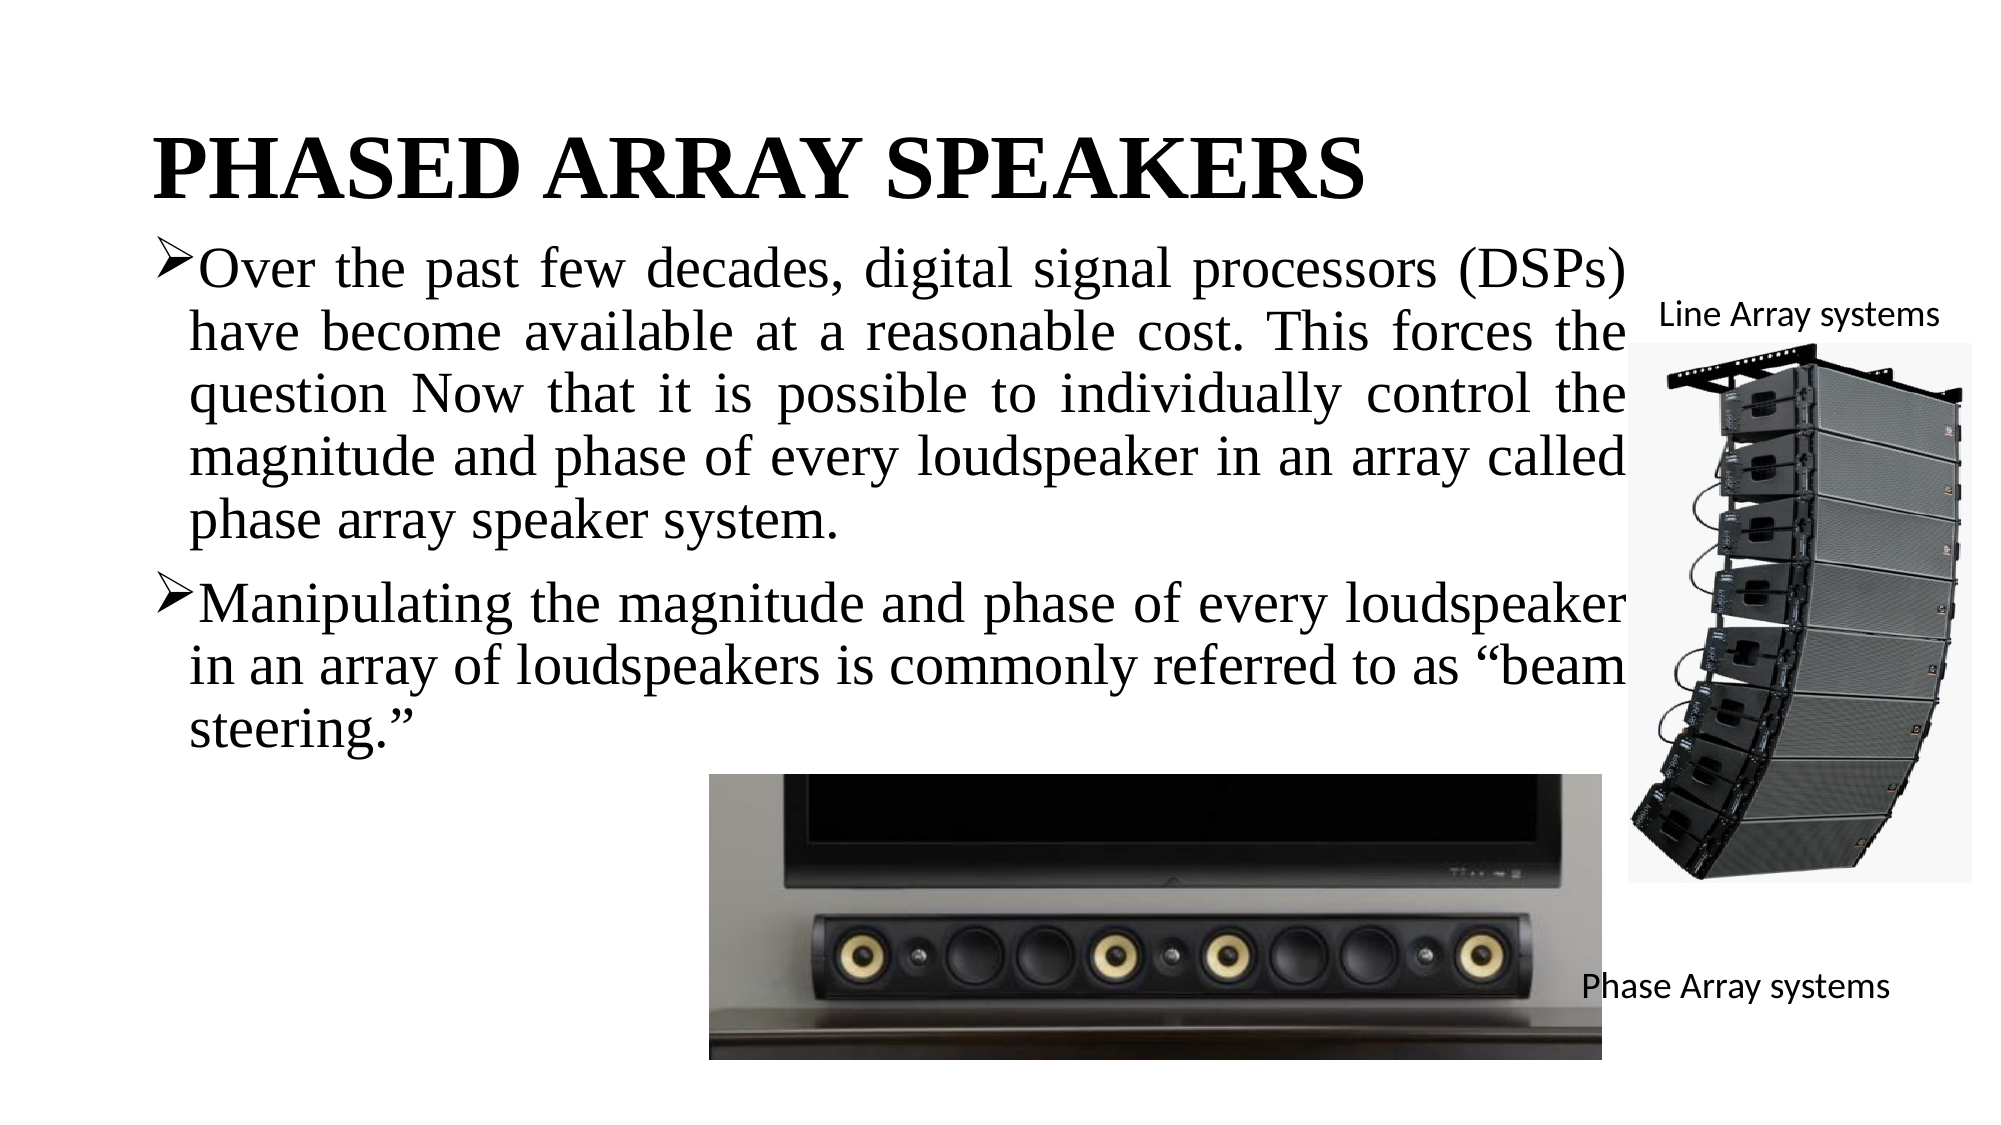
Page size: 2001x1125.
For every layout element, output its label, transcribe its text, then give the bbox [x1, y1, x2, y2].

text_box Phase Array systems [1602, 953, 1906, 1014]
picture [1628, 343, 1972, 883]
text_box Line Array systems [1644, 281, 1956, 342]
picture [709, 774, 1602, 1060]
list Over the past few decades, digital signal processors (DSPs) have become available at a reasonable cost. This forces the question Now that it is possible to individually control the magnitude and phase of every loudspeaker in an array called phase array speaker system. Manipulating the magnitude and phase of every loudspeaker in an array of loudspeakers is commonly referred to as “beam steering.” [137, 229, 1643, 836]
title PHASED ARRAY SPEAKERS [137, 59, 1863, 278]
